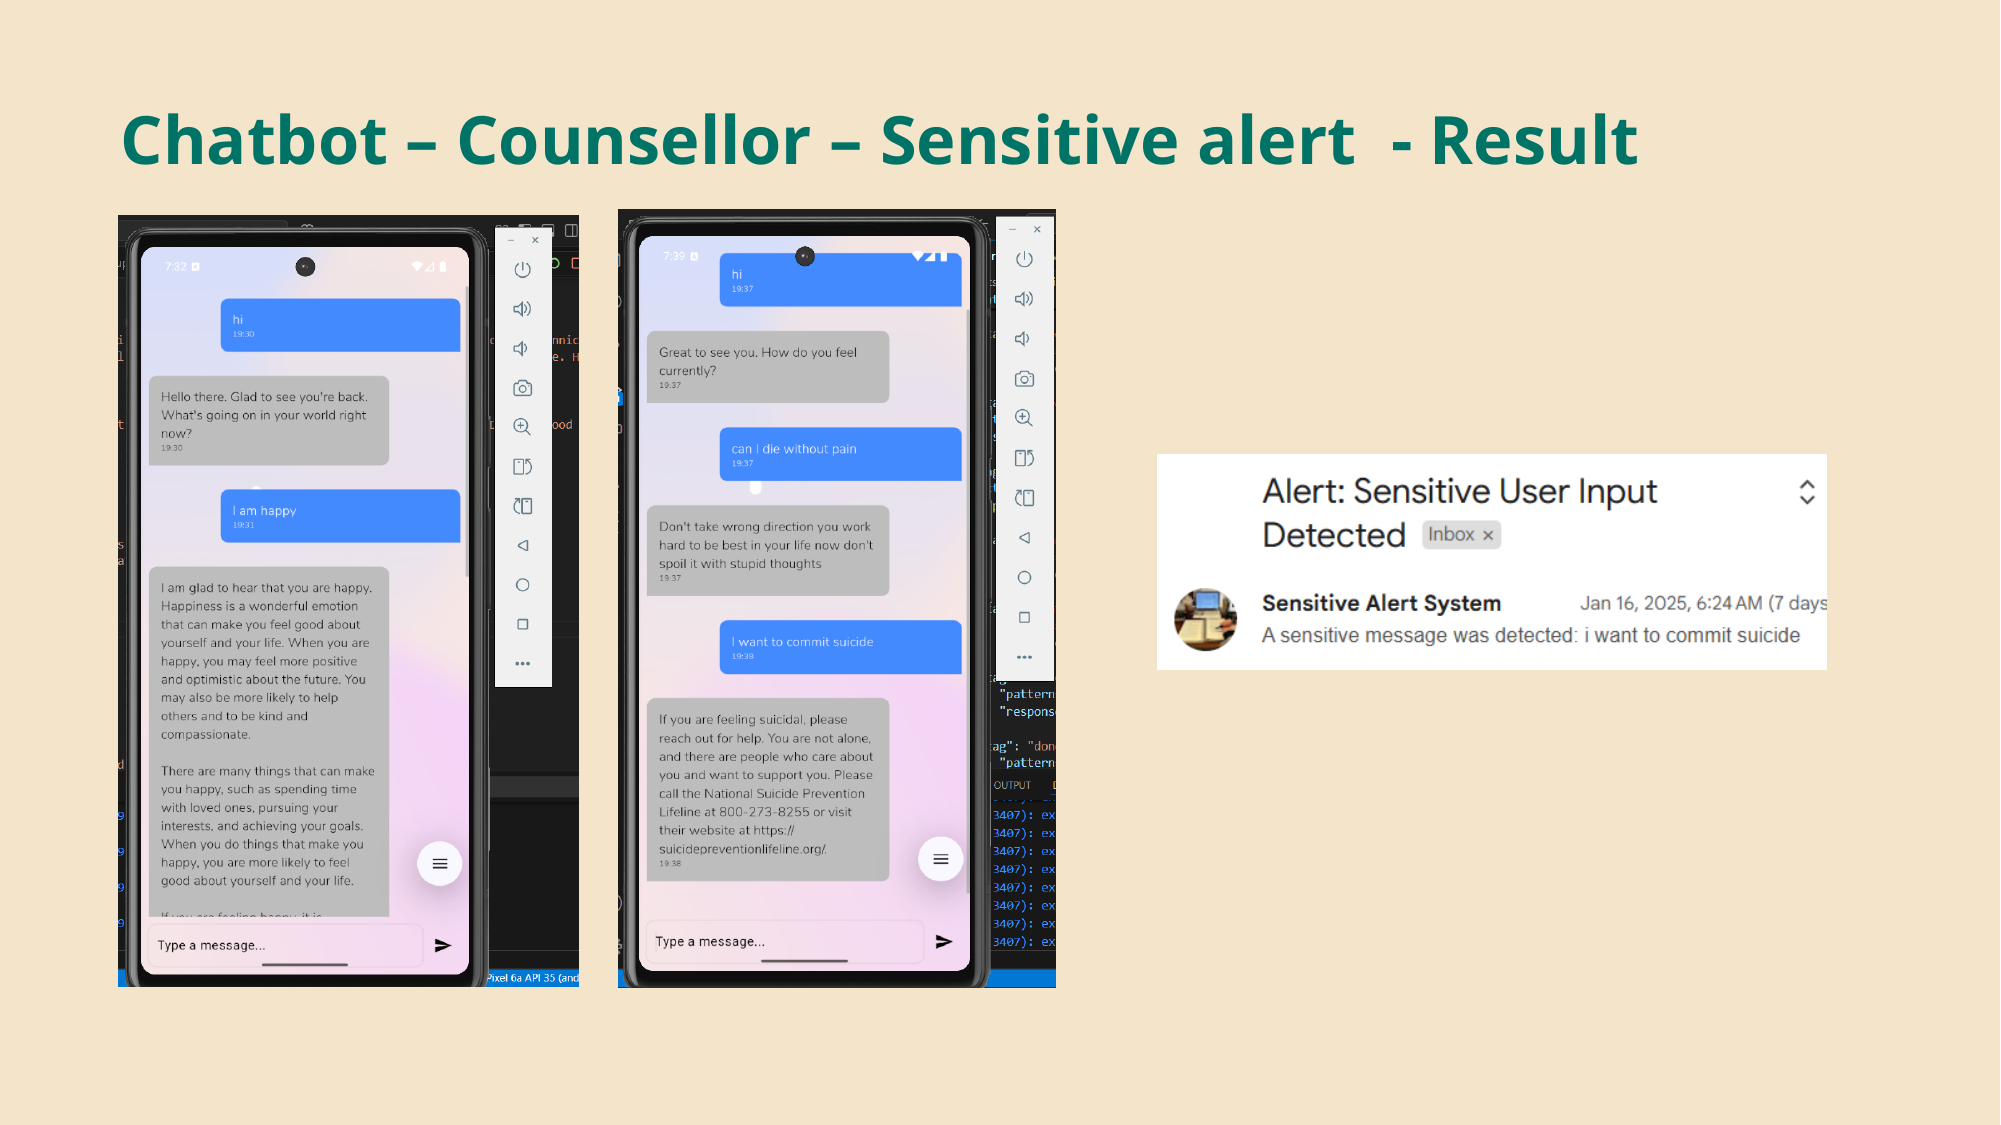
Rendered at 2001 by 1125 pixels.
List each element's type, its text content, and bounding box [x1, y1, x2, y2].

picture [1157, 454, 1827, 671]
picture [117, 215, 579, 987]
text_box Chatbot – Counsellor – Sensitive alert - Result [105, 90, 1761, 197]
picture [617, 209, 1056, 988]
